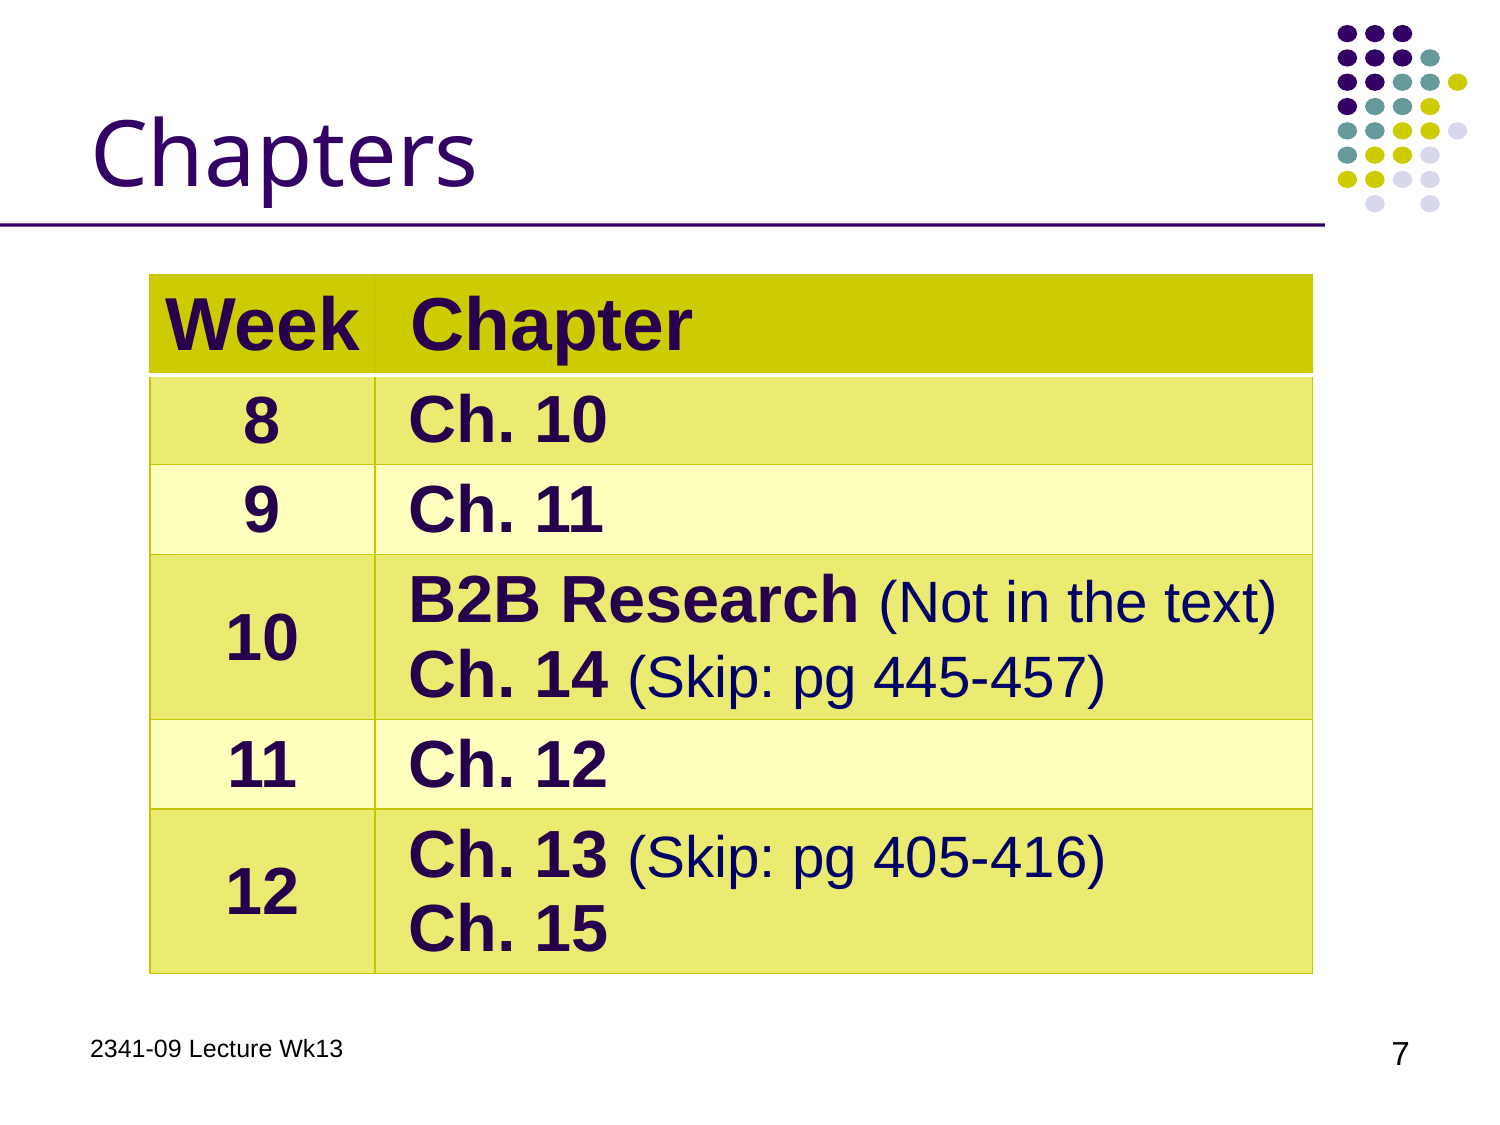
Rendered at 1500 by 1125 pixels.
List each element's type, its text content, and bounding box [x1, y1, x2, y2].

table_cell Ch. 12 [376, 720, 1312, 808]
table_cell Ch. 10 [376, 377, 1312, 464]
title Chapters [74, 0, 1313, 213]
slide_number 7 [1074, 1024, 1426, 1101]
table_header Chapter [376, 276, 1312, 373]
table_cell 9 [151, 465, 374, 554]
table_cell 12 [151, 810, 374, 973]
table_cell 8 [151, 377, 374, 464]
slide_number 2341-09 Lecture Wk13 [74, 1024, 426, 1101]
table_cell Ch. 11 [376, 465, 1312, 554]
table_cell 10 [151, 555, 374, 719]
table_header Week [151, 276, 374, 373]
table_cell B2B Research (Not in the text) Ch. 14 (Skip: pg 445-457) [376, 555, 1312, 719]
table_cell 11 [151, 720, 374, 808]
table_cell Ch. 13 (Skip: pg 405-416) Ch. 15 [376, 810, 1312, 973]
